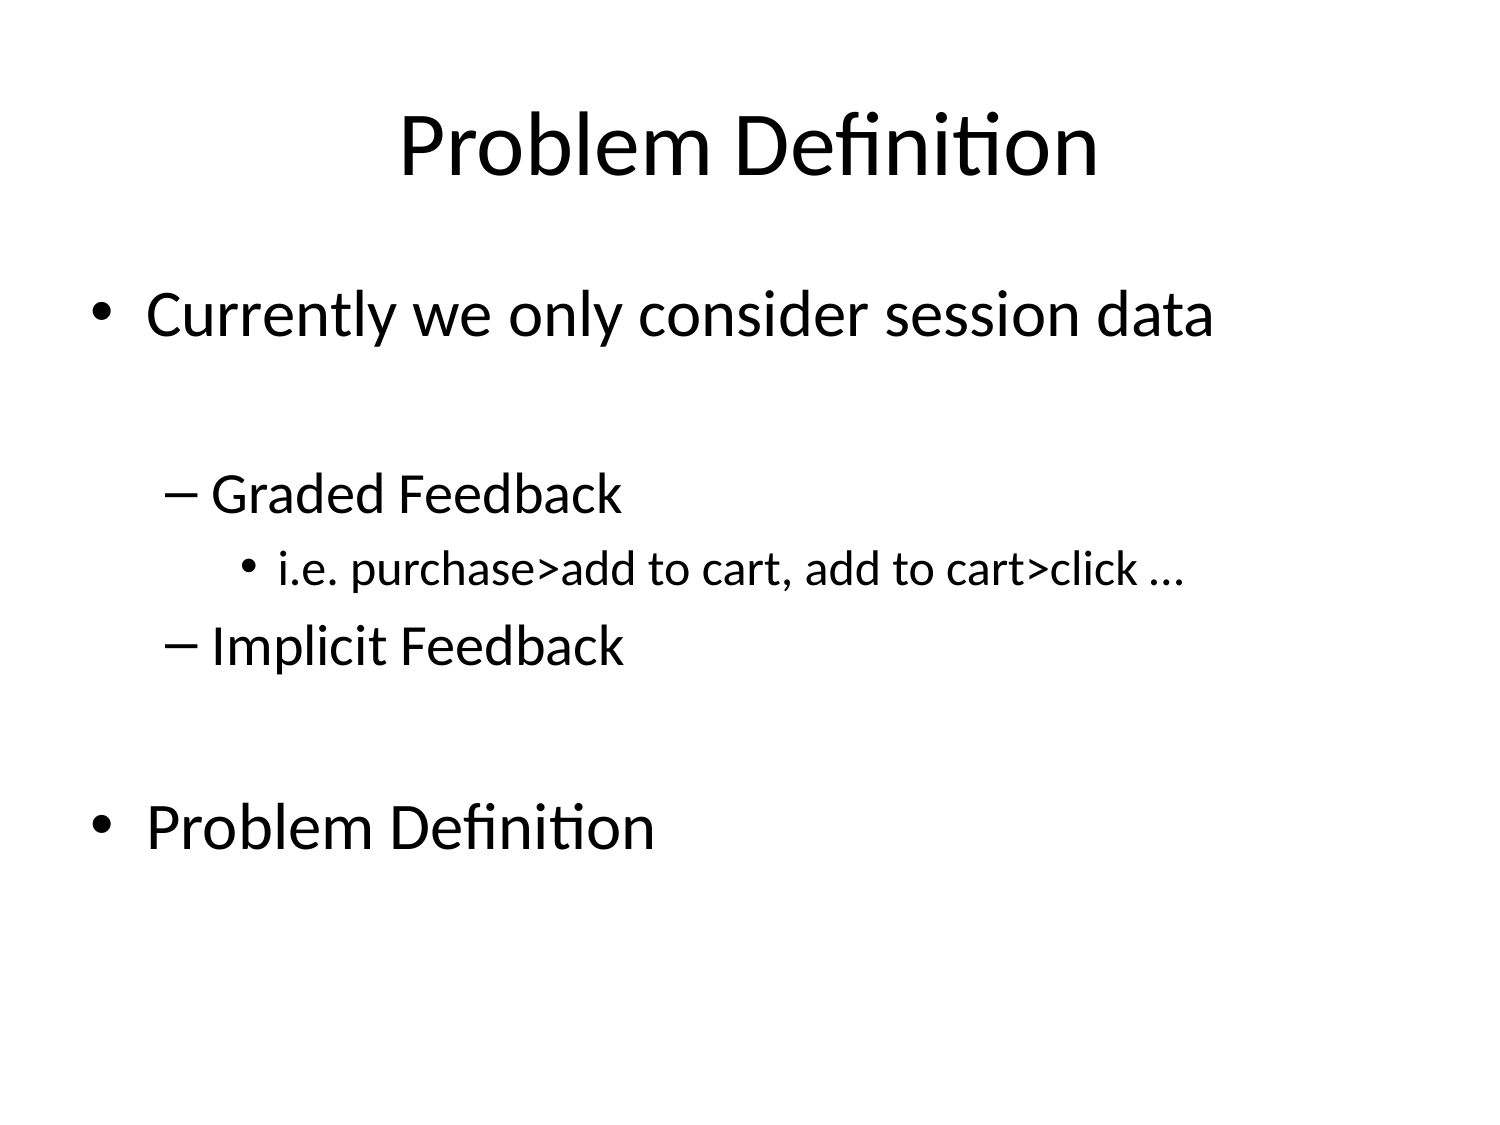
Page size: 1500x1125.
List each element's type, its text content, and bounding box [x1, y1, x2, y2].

list Currently we only consider session data Graded Feedback i.e. purchase>add to cart, add to cart>click … Implicit Feedback Problem Definition [75, 262, 1425, 1005]
title Problem Definition [75, 45, 1425, 233]
